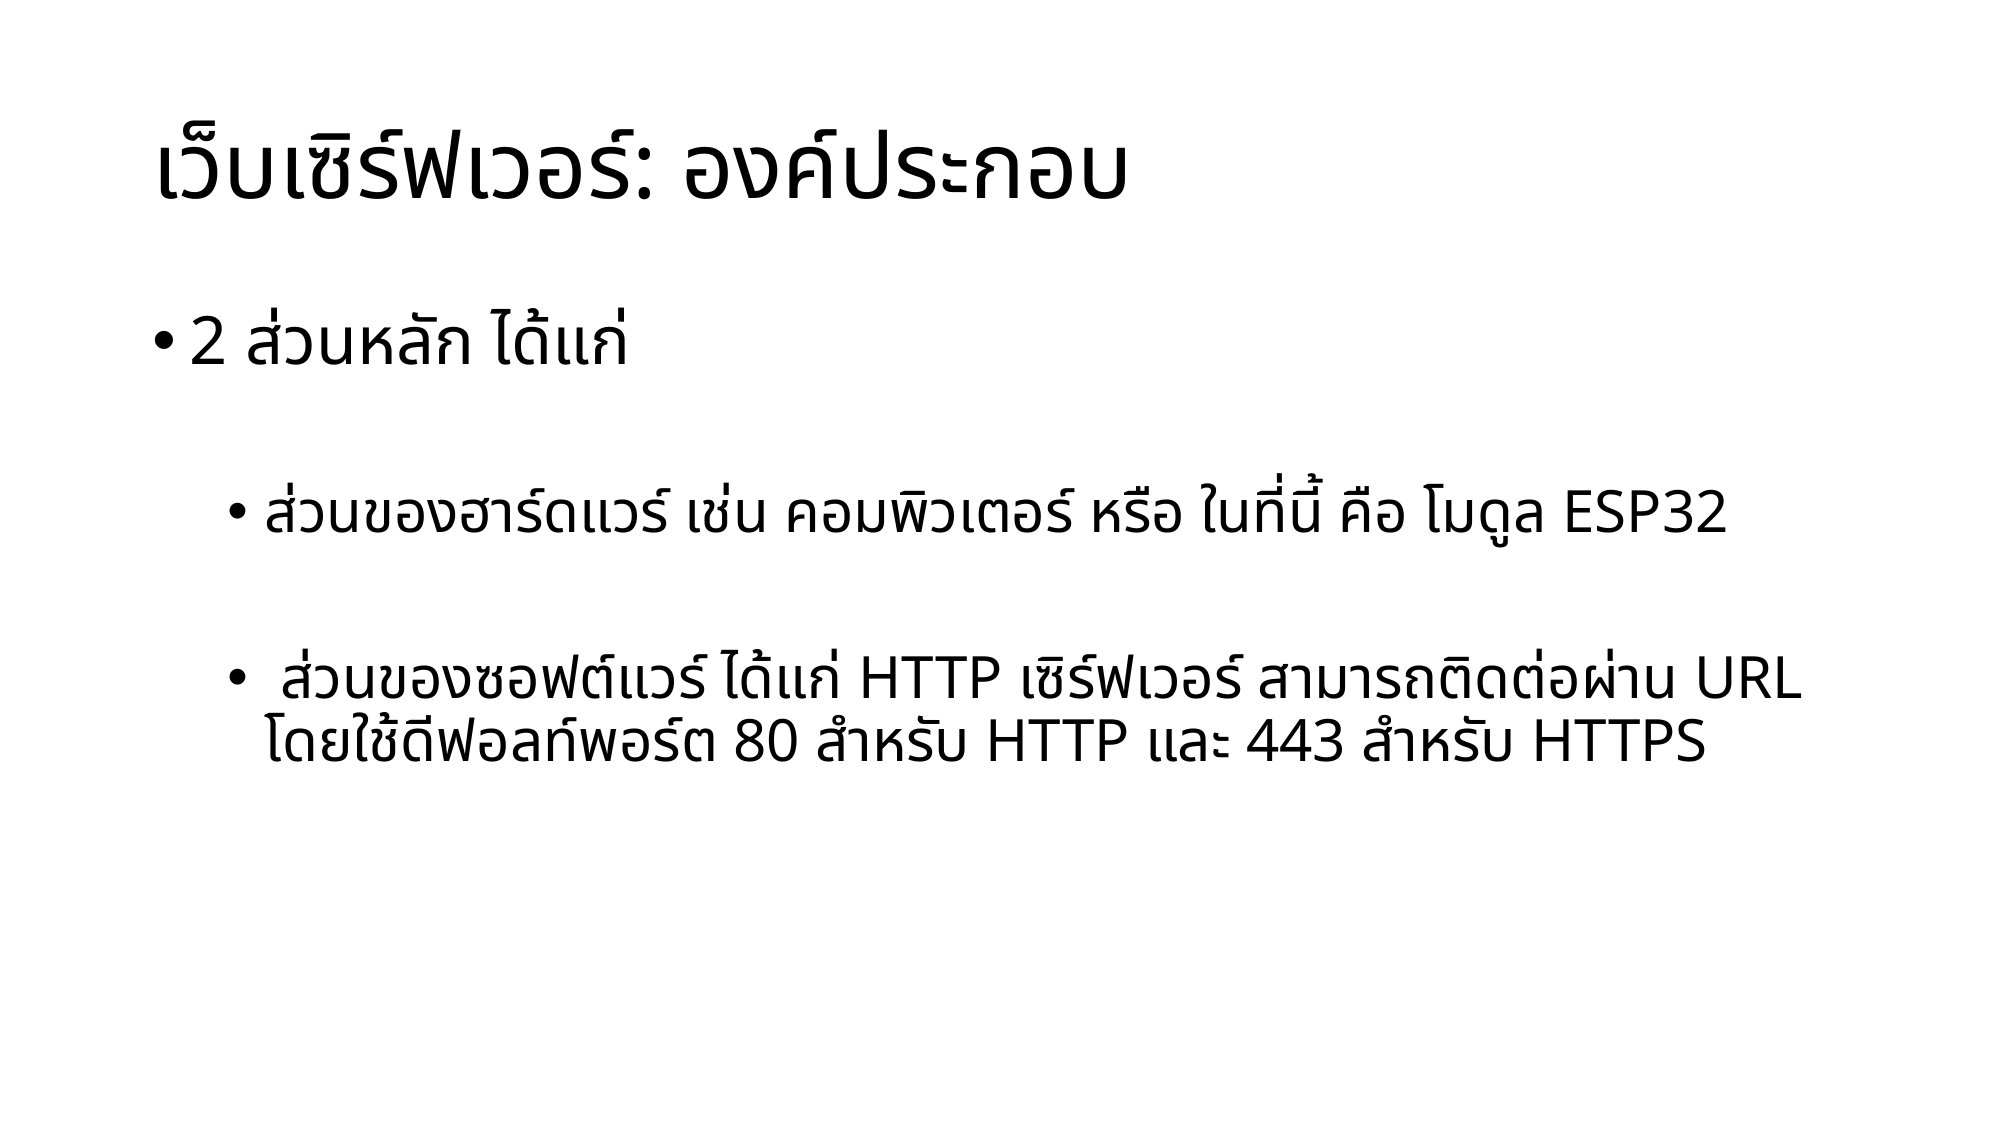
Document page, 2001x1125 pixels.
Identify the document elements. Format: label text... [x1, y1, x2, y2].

list 2 ส่วนหลัก ได้แก่ ส่วนของฮาร์ดแวร์ เช่น คอมพิวเตอร์ หรือ ในที่นี้ คือ โมดูล ESP32 ส่วนของซอฟต์แวร์ ได้แก่ HTTP เซิร์ฟเวอร์ สามารถติดต่อผ่าน URL โดยใช้ดีฟอลท์พอร์ต 80 สำหรับ HTTP และ 443 สำหรับ HTTPS [137, 299, 1863, 1014]
title เว็บเซิร์ฟเวอร์: องค์ประกอบ [137, 59, 1863, 278]
